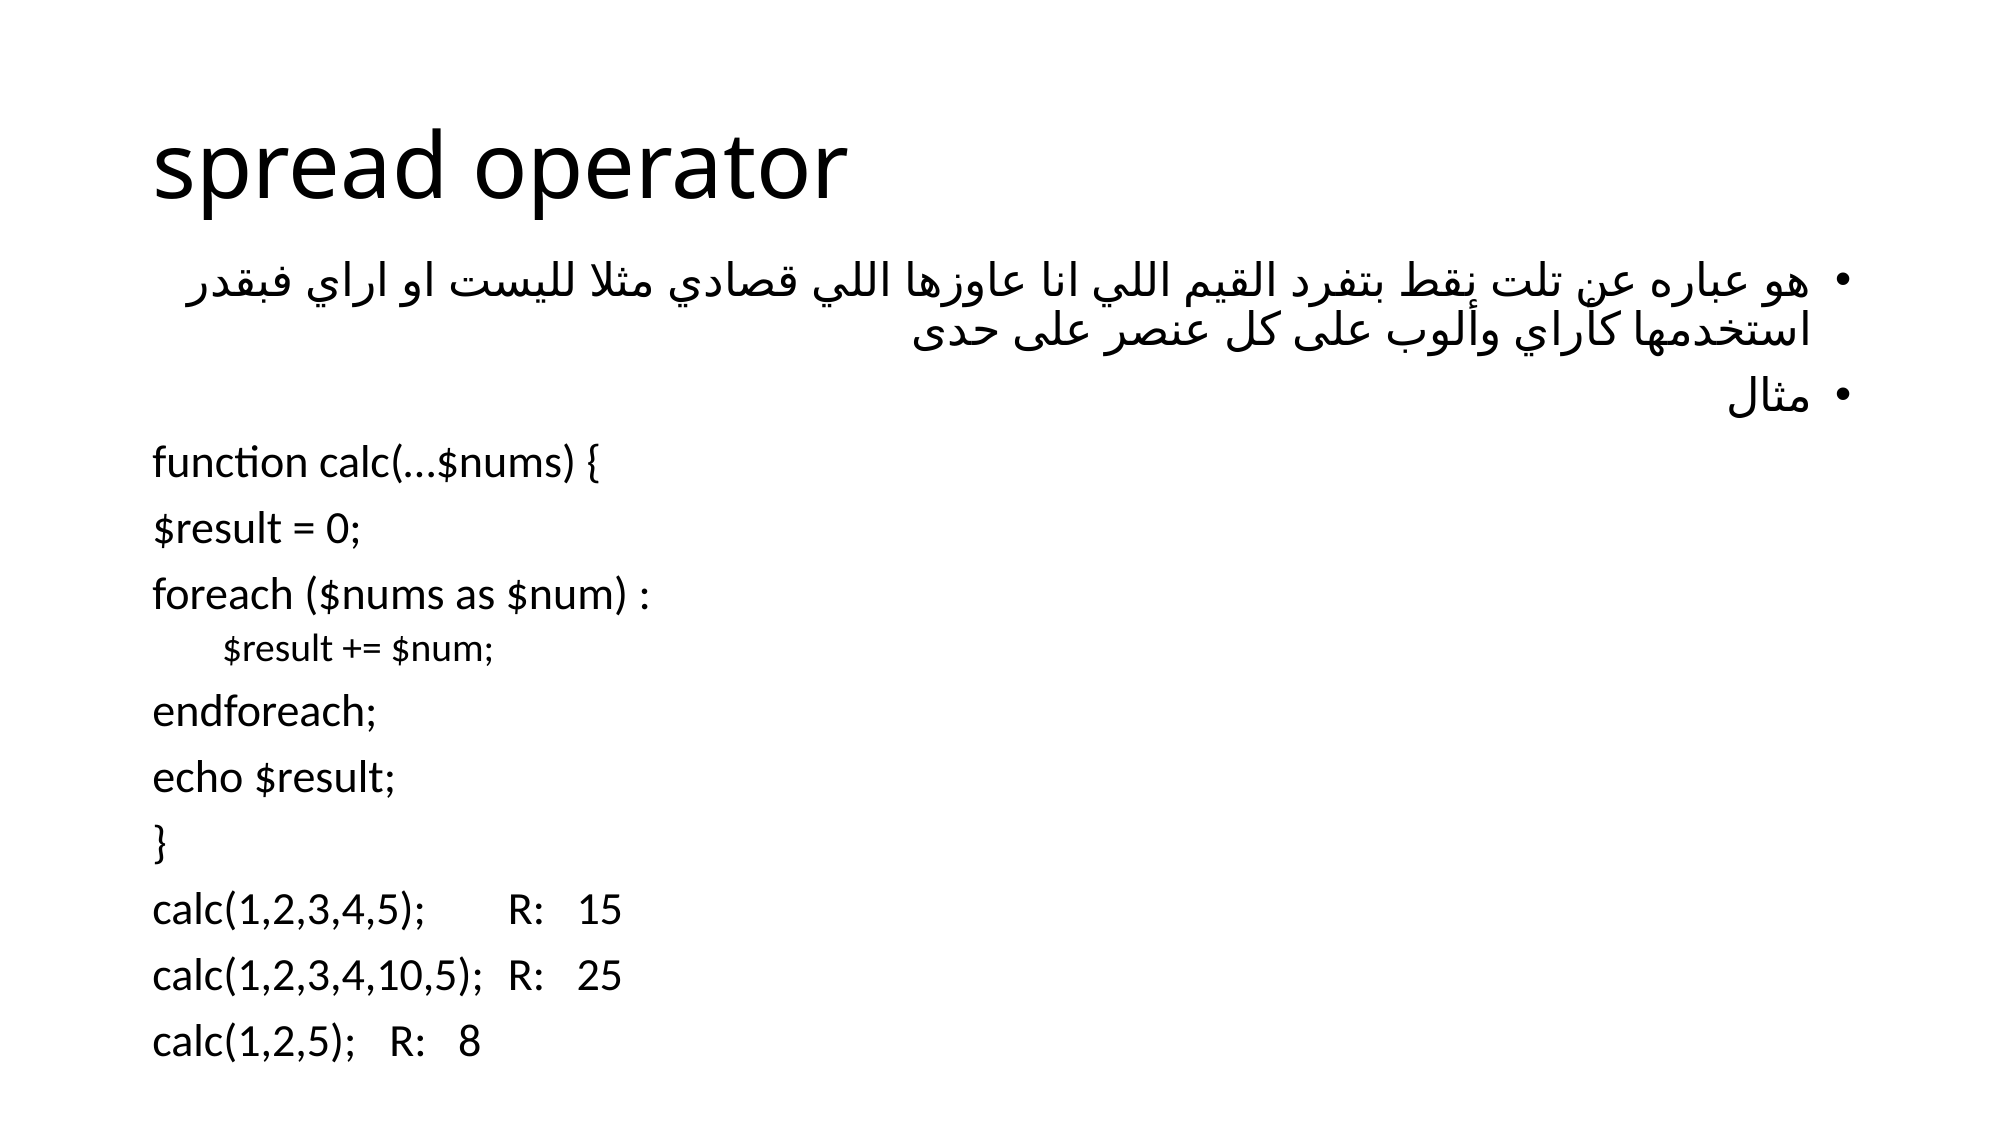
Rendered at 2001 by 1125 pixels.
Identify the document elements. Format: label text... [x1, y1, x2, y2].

title spread operator [137, 59, 1863, 248]
list هو عباره عن تلت نقط بتفرد القيم اللي انا عاوزها اللي قصادي مثلا لليست او اراي فبقدر استخدمها كأراي وألوب على كل عنصر على حدى مثال function calc(…$nums) { $result = 0; foreach ($nums as $num) : $result += $num; endforeach; echo $result; } calc(1,2,3,4,5); R: 15 calc(1,2,3,4,10,5); R: 25 calc(1,2,5); R: 8 [137, 248, 1863, 1078]
